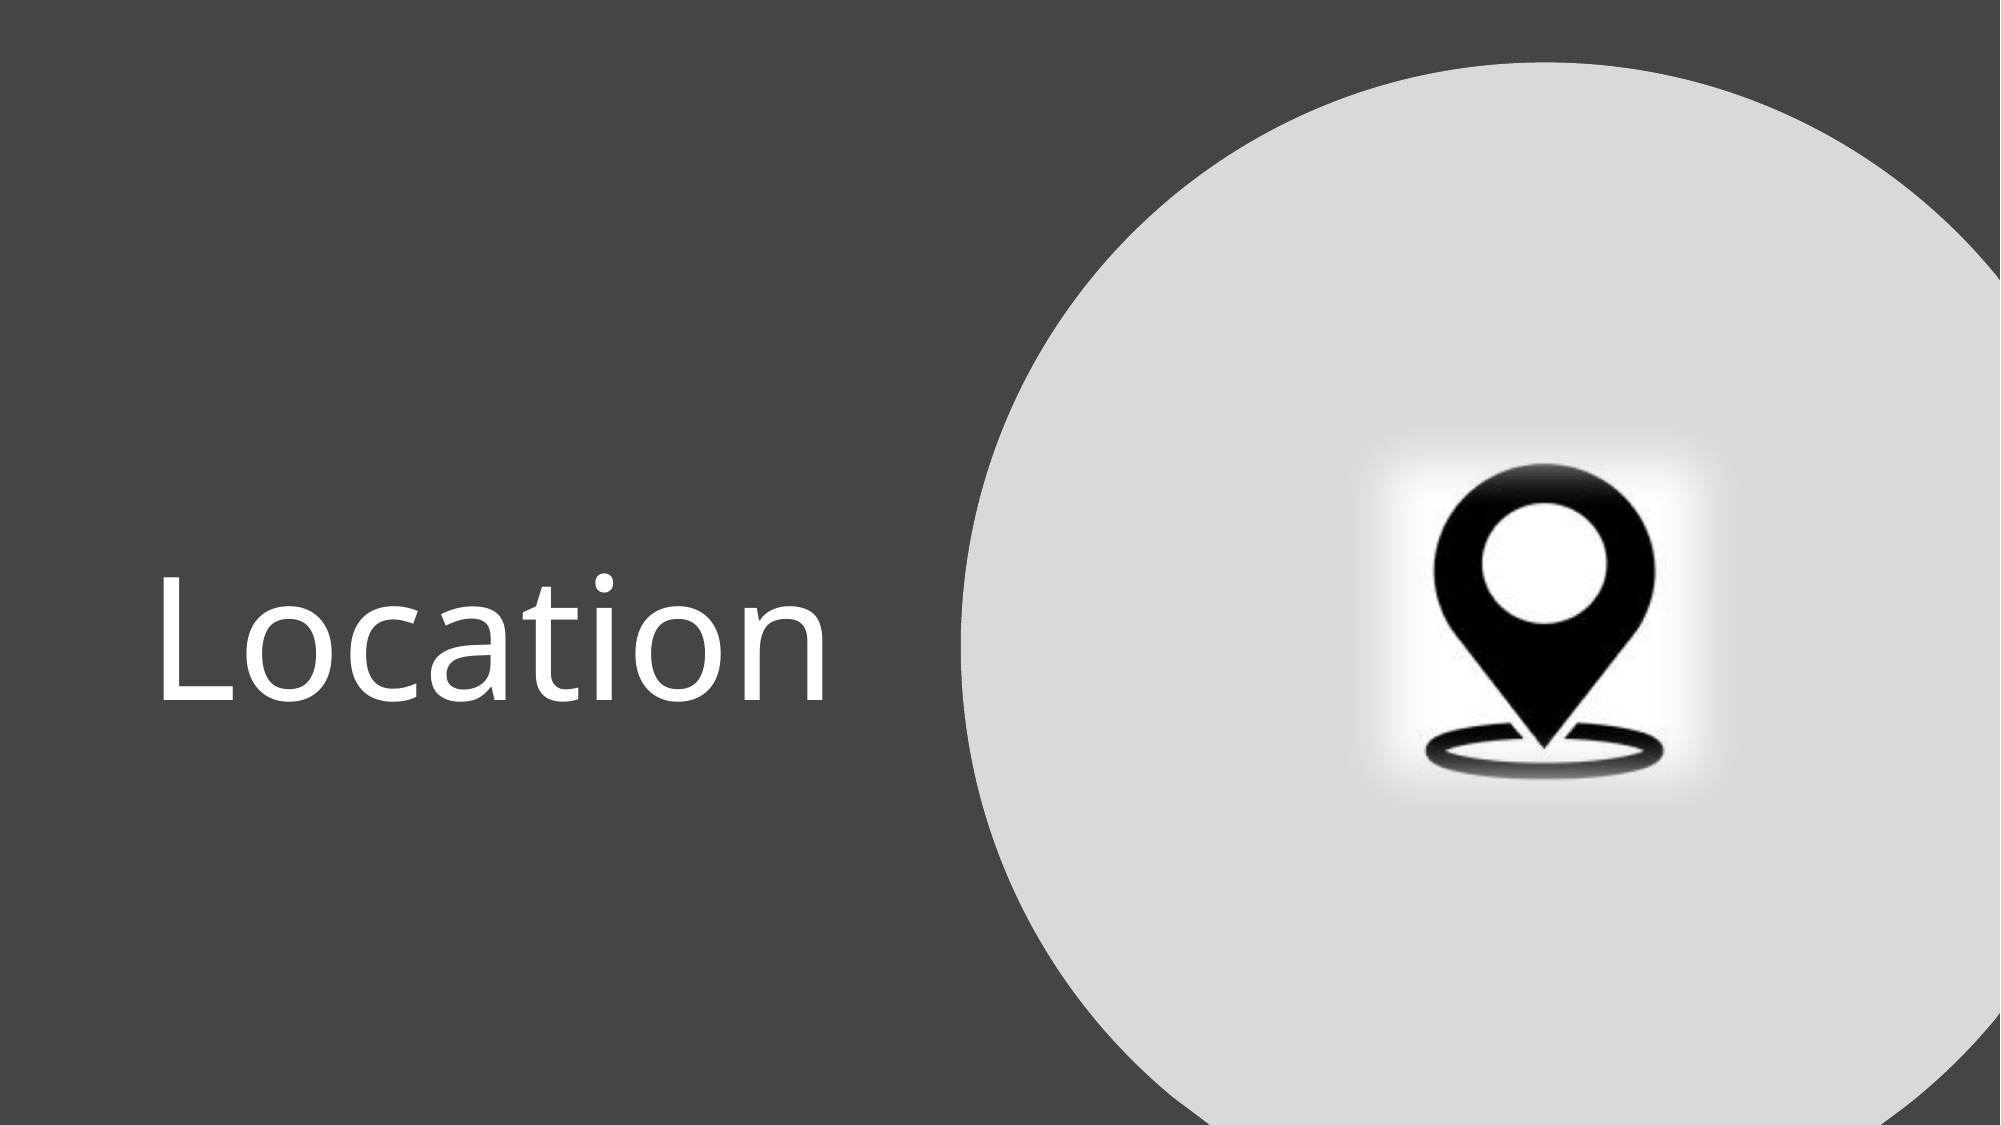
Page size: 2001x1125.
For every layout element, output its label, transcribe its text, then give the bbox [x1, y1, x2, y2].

picture [1334, 408, 1752, 826]
text_box [959, 61, 2000, 1125]
title Location [131, 544, 875, 886]
